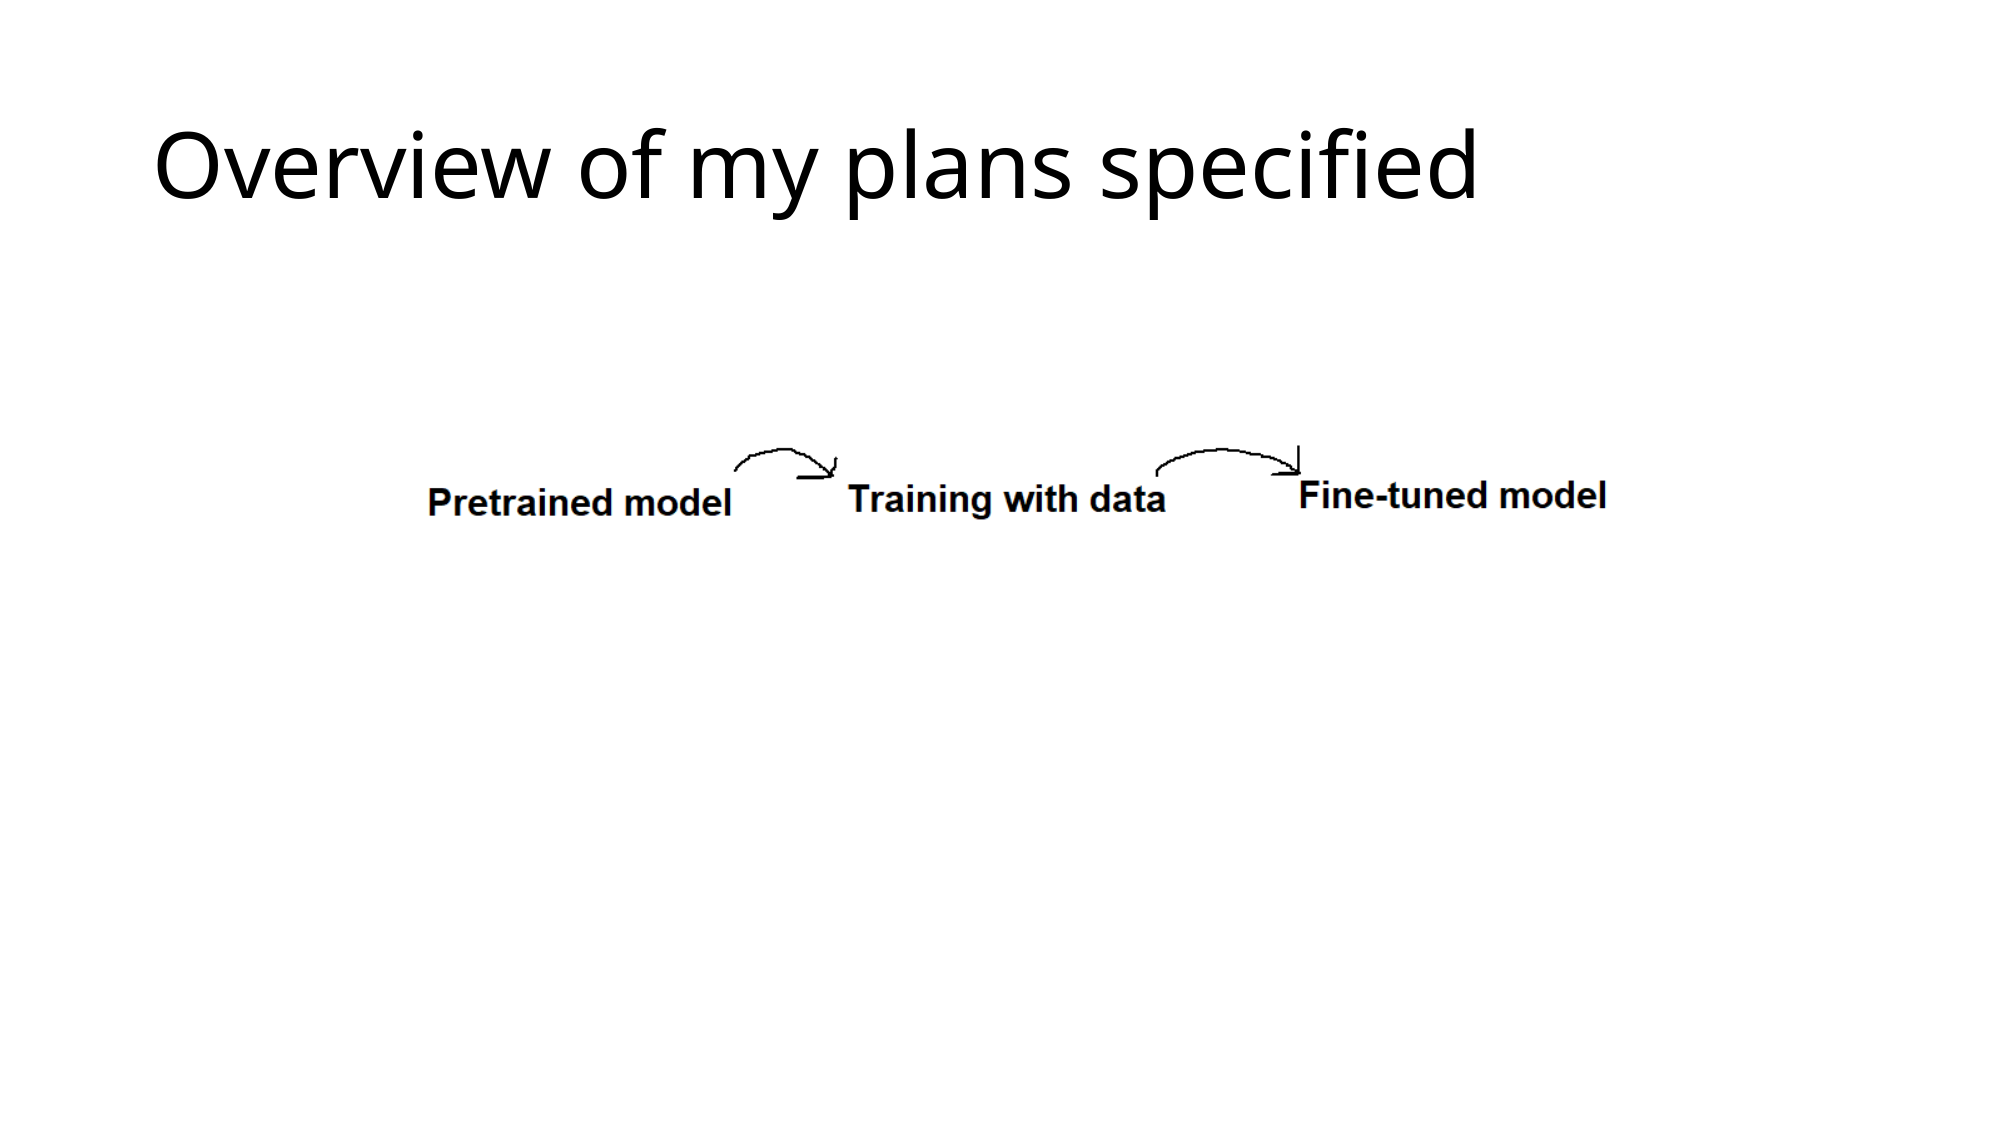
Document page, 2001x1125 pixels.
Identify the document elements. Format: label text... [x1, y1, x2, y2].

title Overview of my plans specified [137, 59, 1863, 278]
picture [361, 398, 1639, 715]
